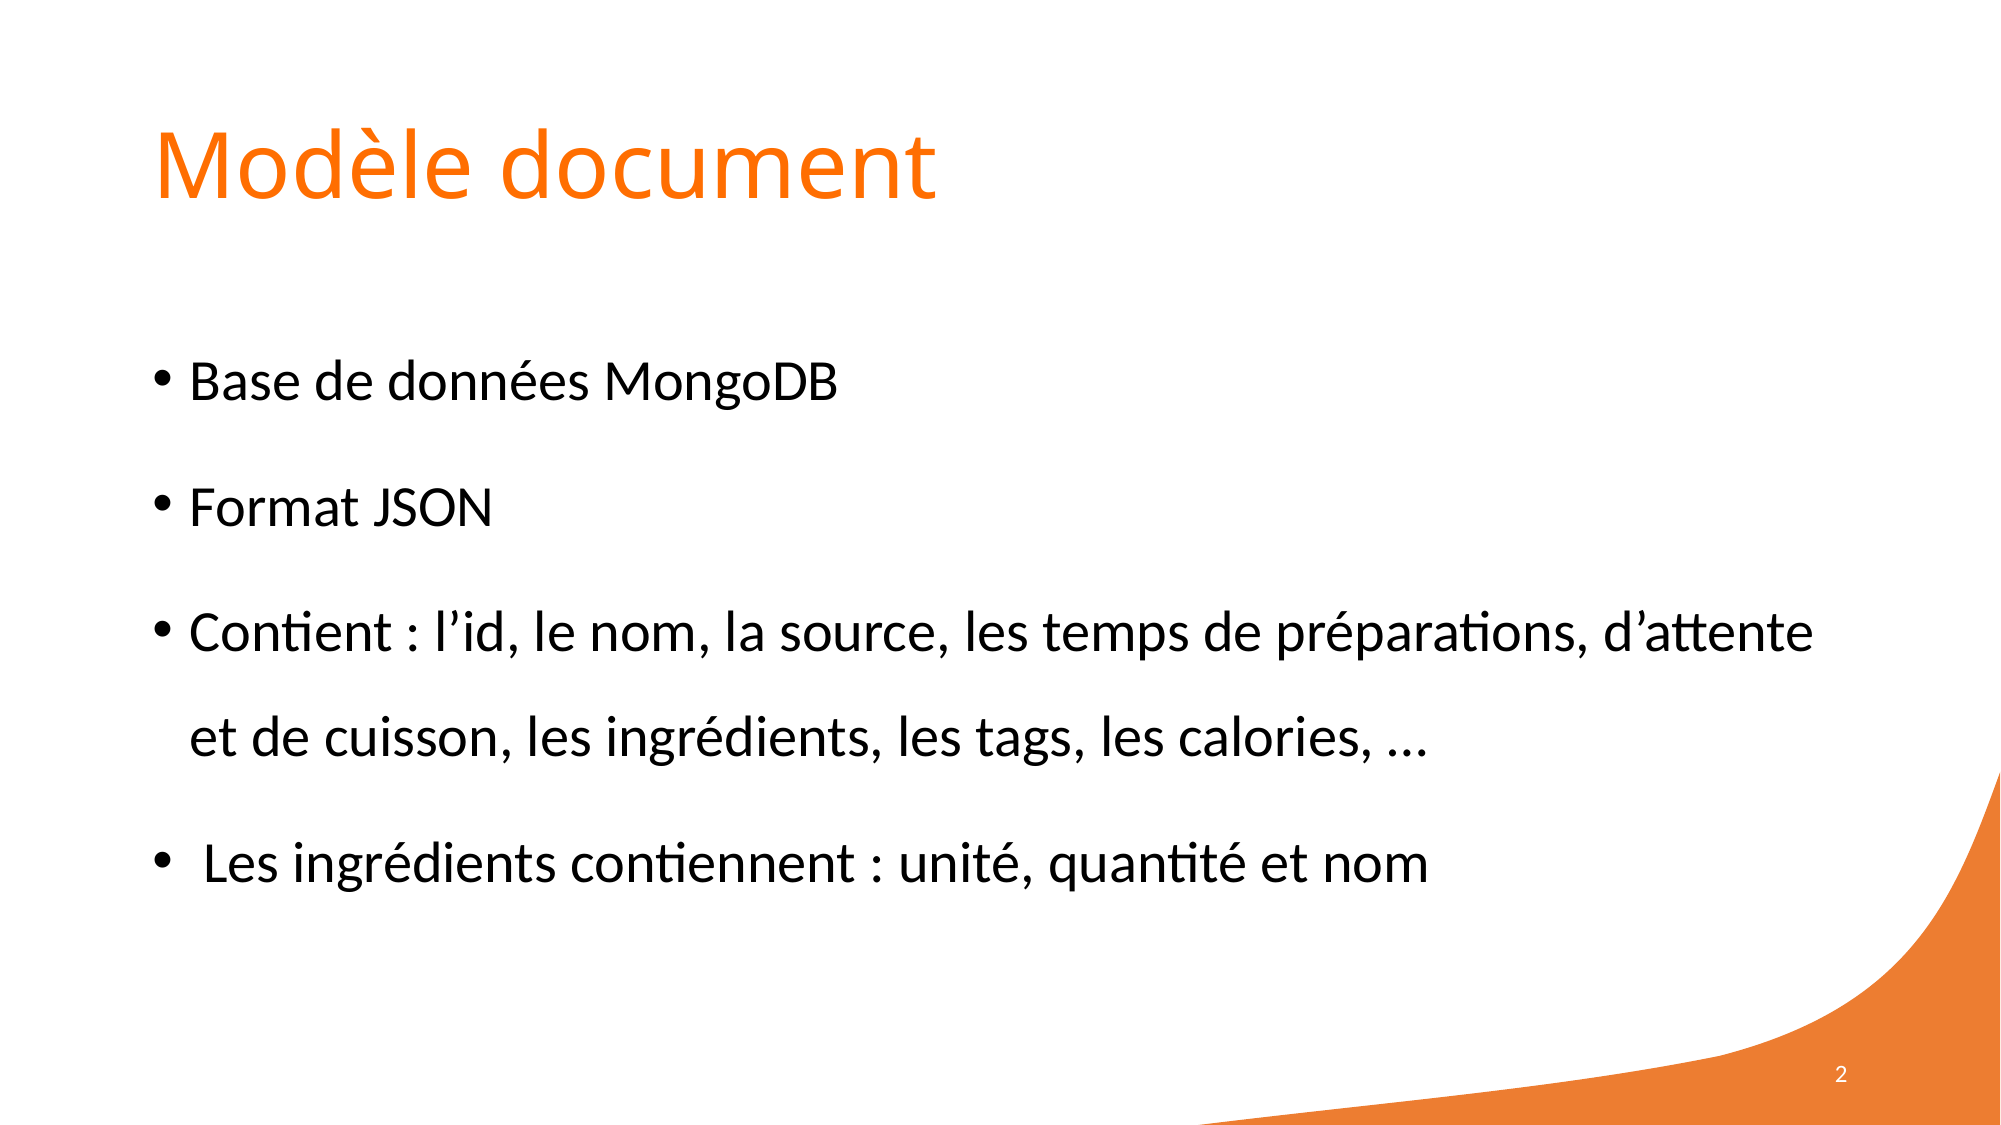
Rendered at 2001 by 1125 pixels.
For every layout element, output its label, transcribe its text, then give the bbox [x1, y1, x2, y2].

list Base de données MongoDB Format JSON Contient : l’id, le nom, la source, les temps de préparations, d’attente et de cuisson, les ingrédients, les tags, les calories, … Les ingrédients contiennent : unité, quantité et nom [137, 299, 1863, 1014]
title Modèle document [137, 59, 1863, 278]
slide_number 2 [1412, 1042, 1863, 1103]
